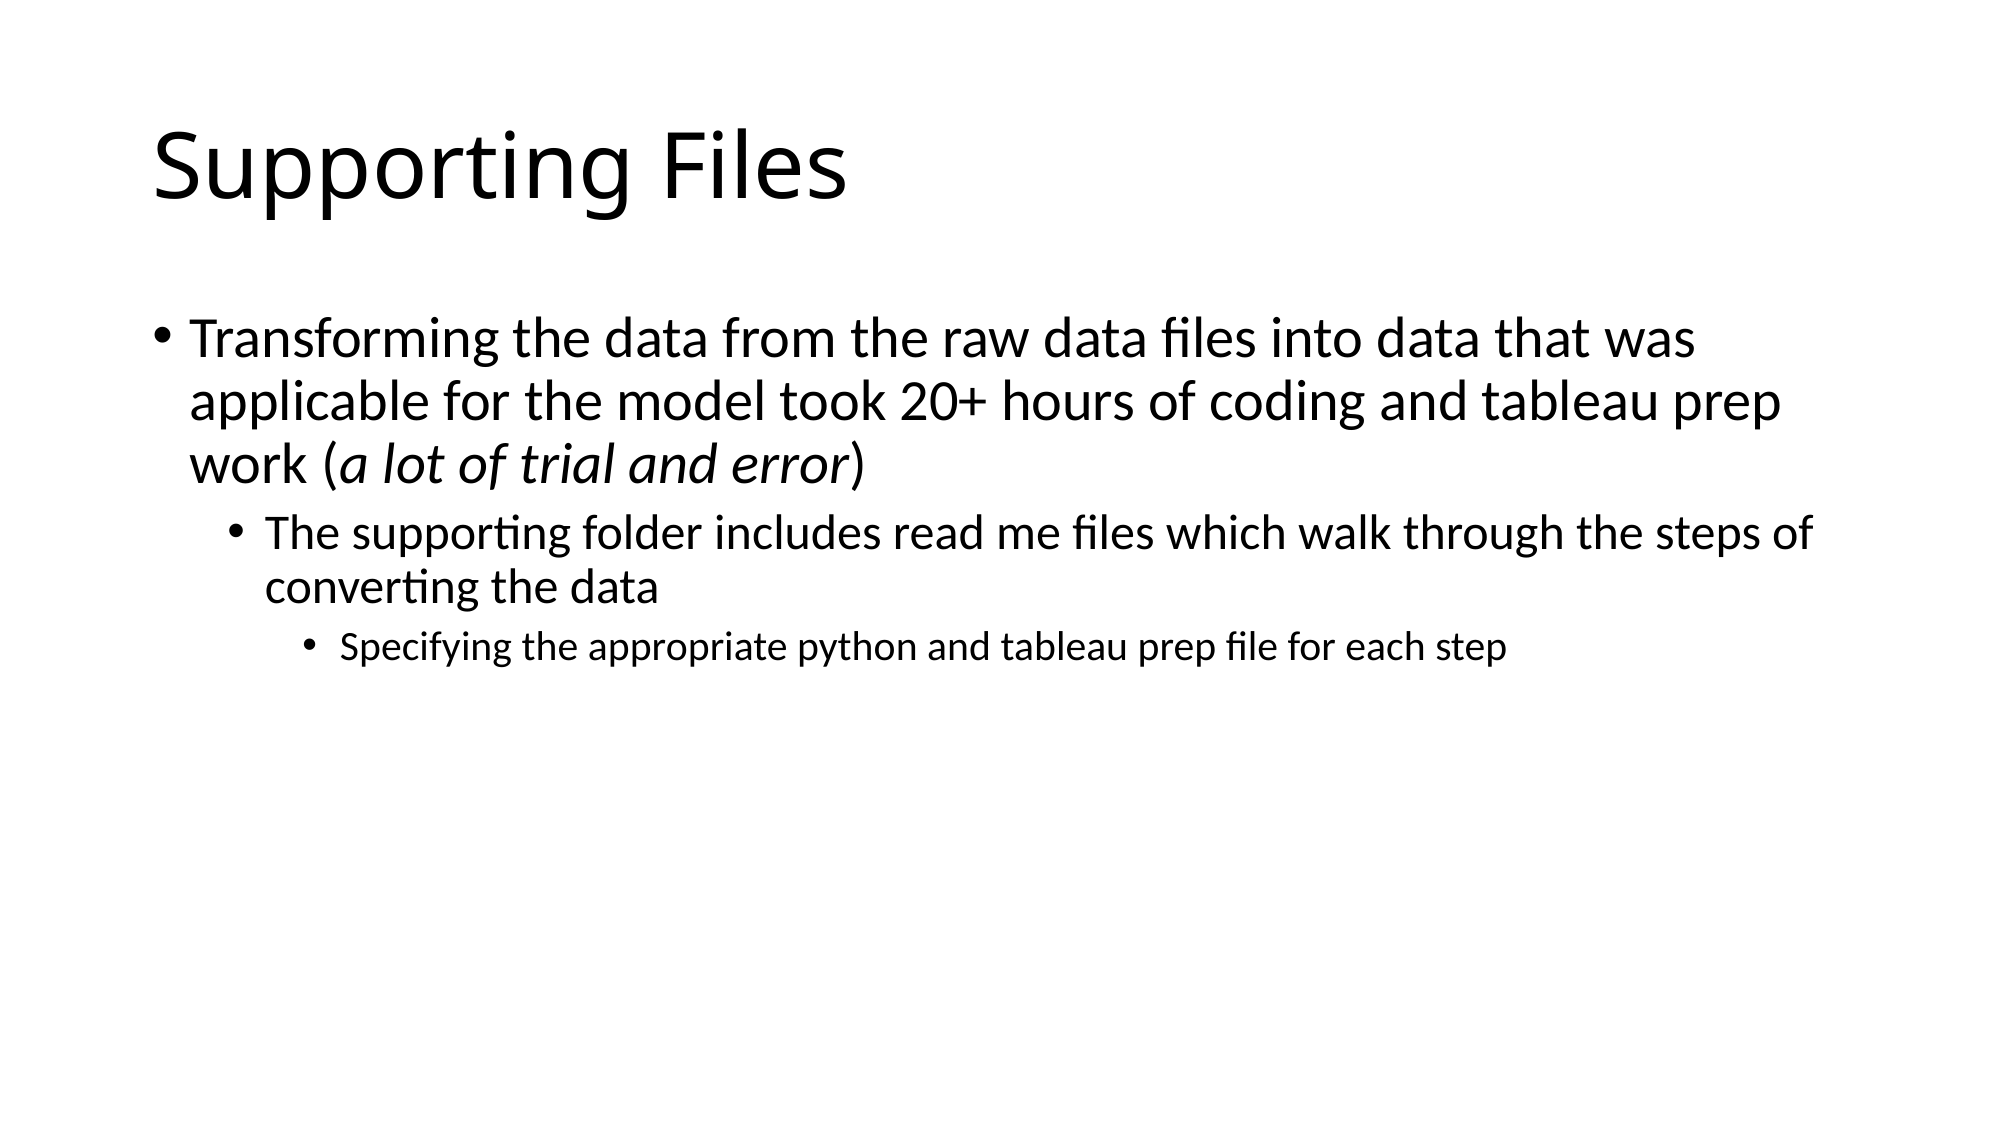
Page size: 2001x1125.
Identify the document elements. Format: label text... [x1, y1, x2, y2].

title Supporting Files [137, 59, 1863, 278]
list Transforming the data from the raw data files into data that was applicable for the model took 20+ hours of coding and tableau prep work (a lot of trial and error) The supporting folder includes read me files which walk through the steps of converting the data Specifying the appropriate python and tableau prep file for each step [137, 299, 1863, 1014]
